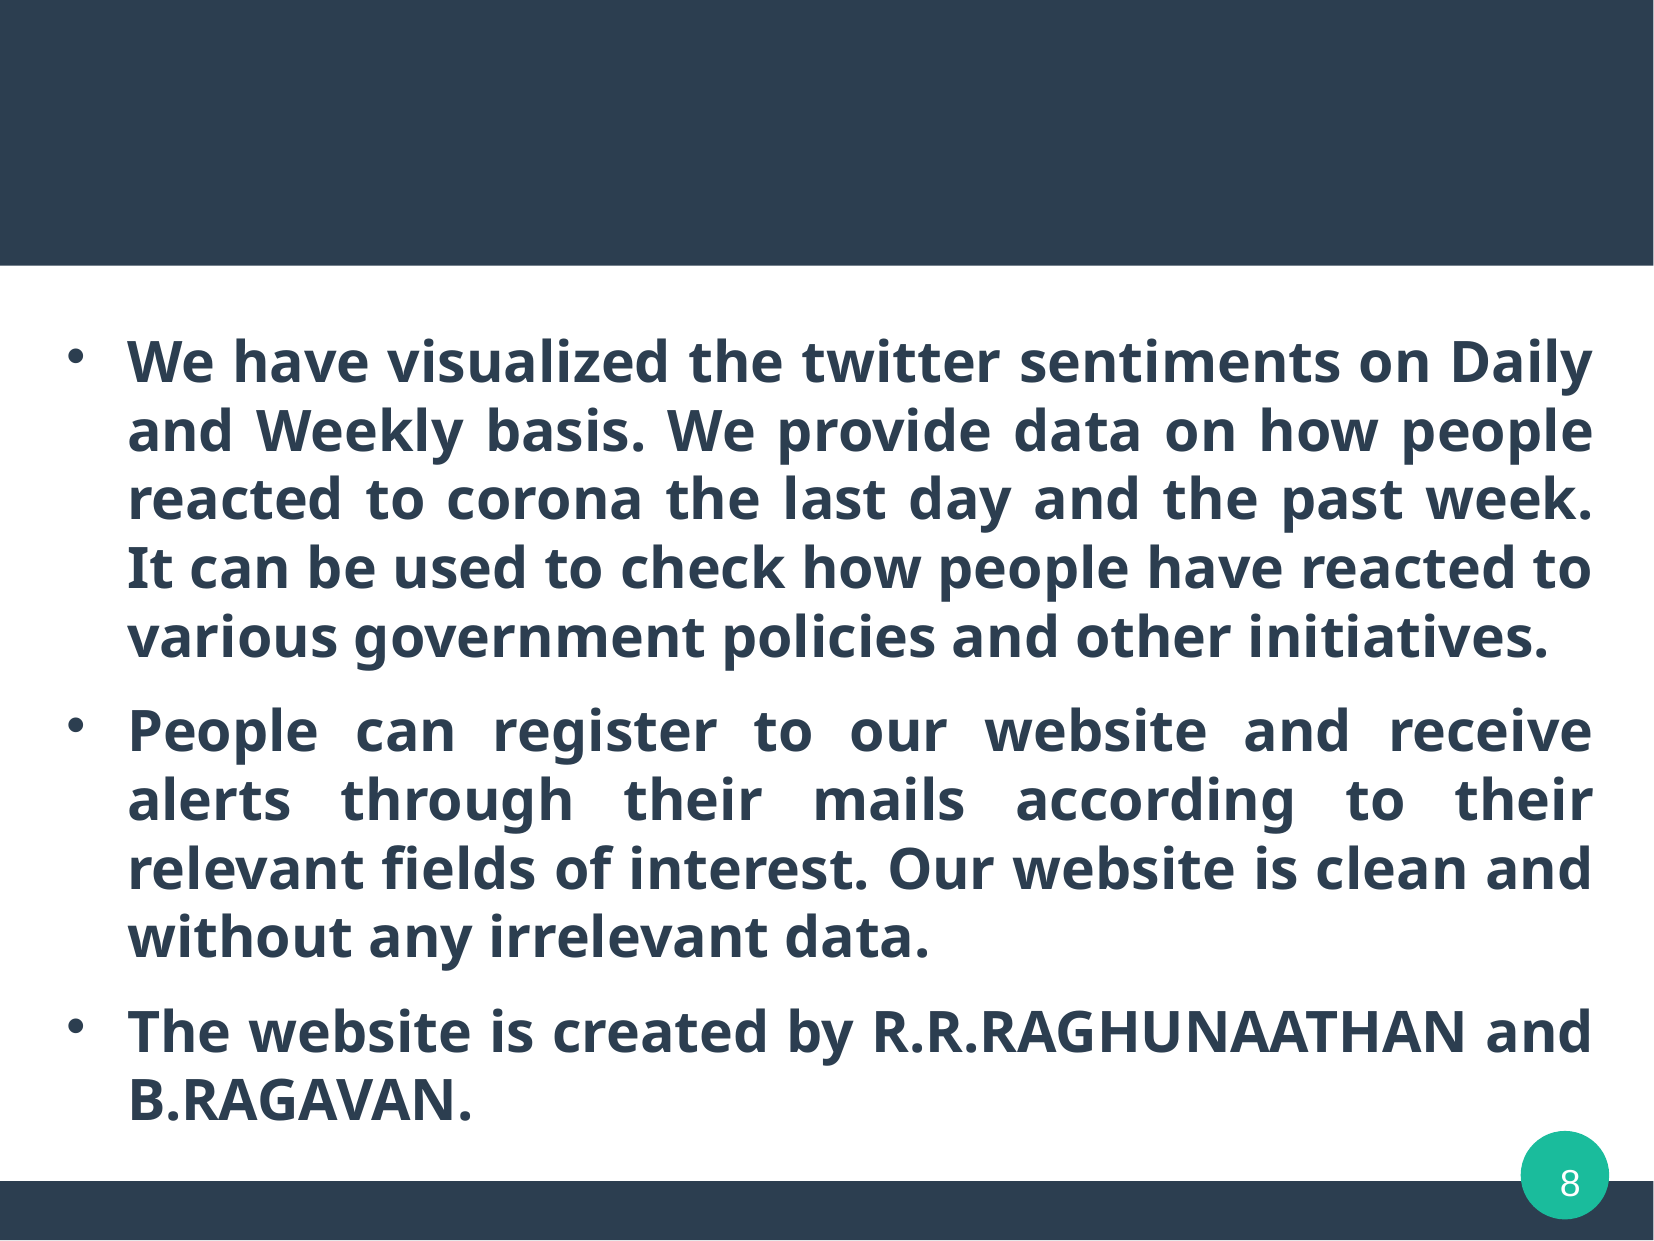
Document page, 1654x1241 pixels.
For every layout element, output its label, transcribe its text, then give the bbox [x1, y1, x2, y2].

text_box We have visualized the twitter sentiments on Daily and Weekly basis. We provide data on how people reacted to corona the last day and the past week. It can be used to check how people have reacted to various government policies and other initiatives. People can register to our website and receive alerts through their mails according to their relevant fields of interest. Our website is clean and without any irrelevant data. The website is created by R.R.RAGHUNAATHAN and B.RAGAVAN. [59, 324, 1595, 1152]
text_box 8 [1544, 1151, 1590, 1212]
